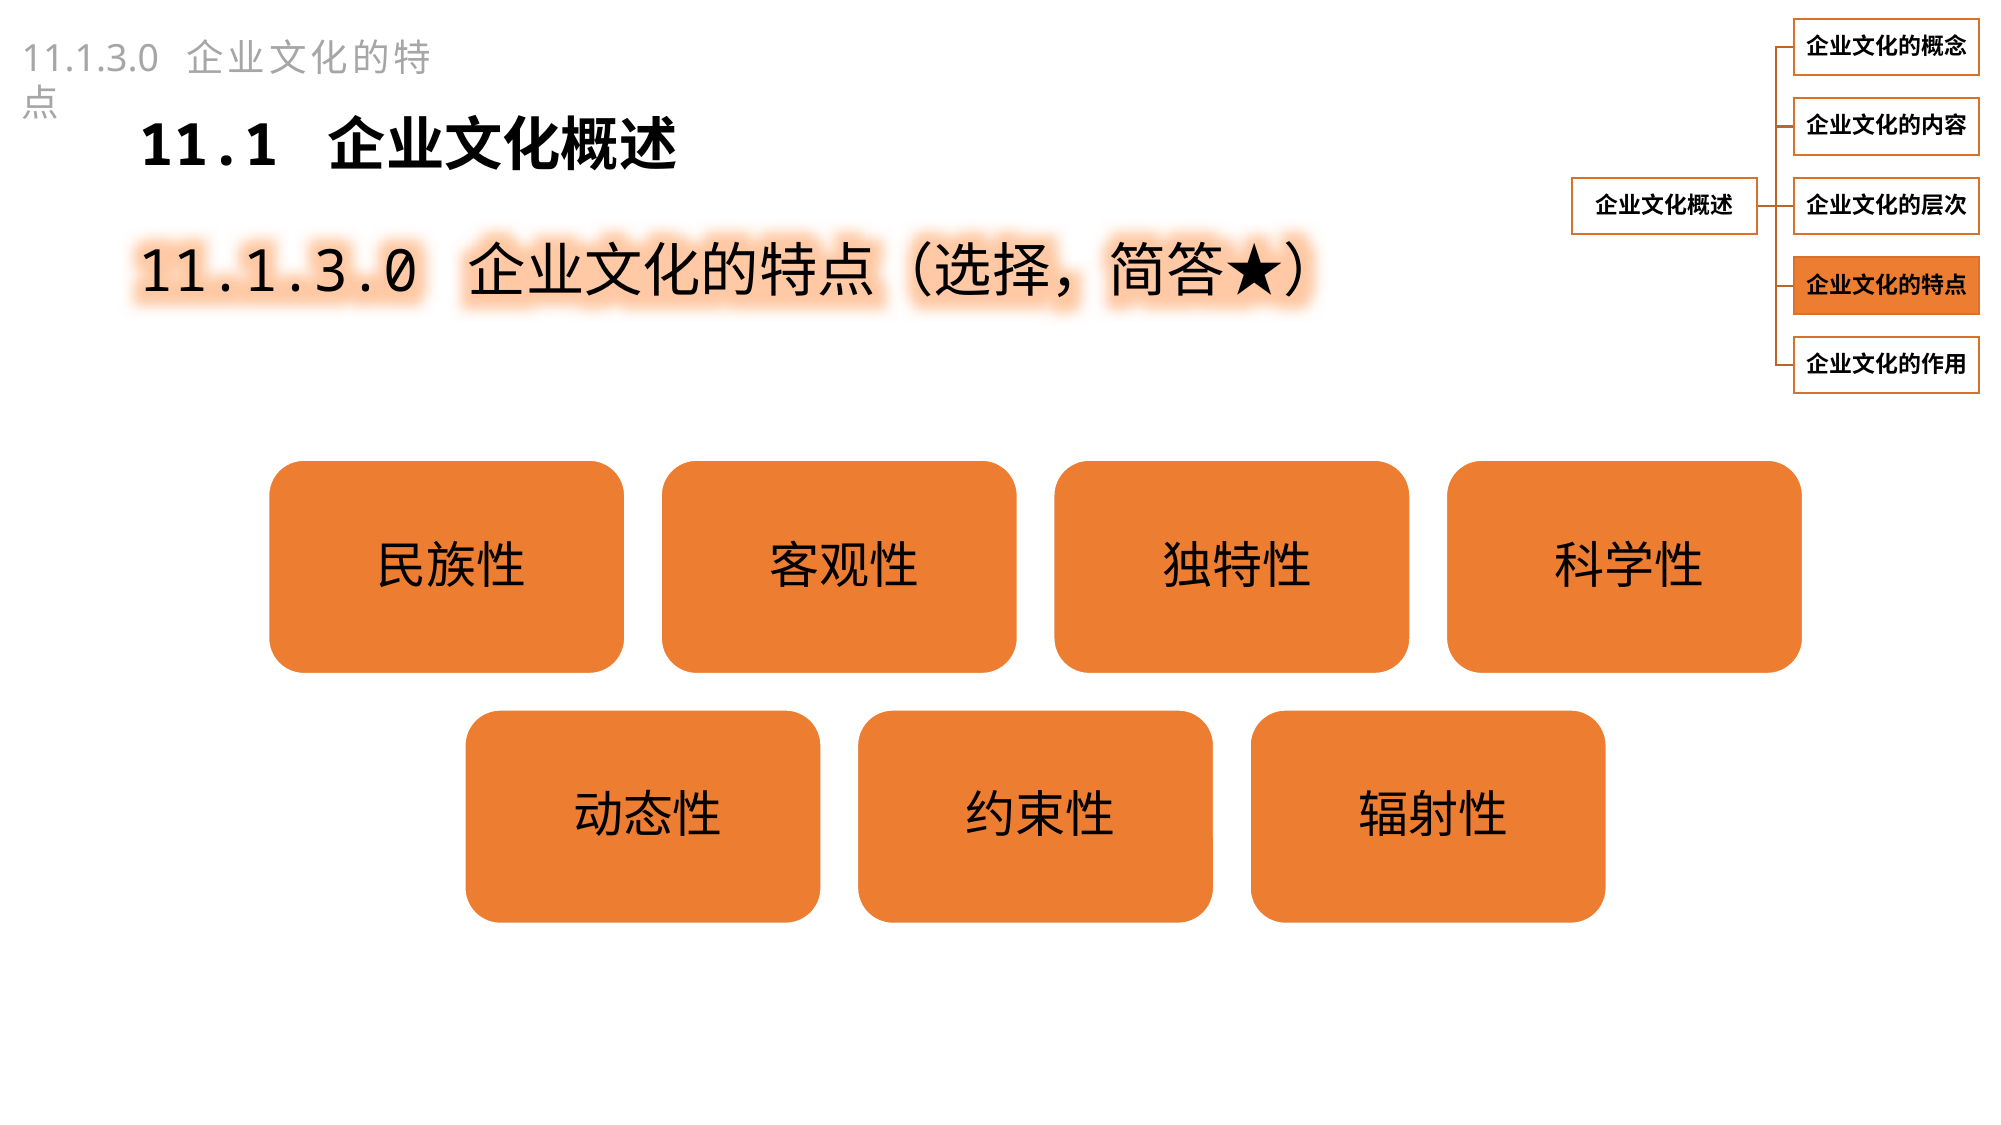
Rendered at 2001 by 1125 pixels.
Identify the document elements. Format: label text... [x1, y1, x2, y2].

text_box 11.1.3.0 企业文化的特点 [6, 26, 447, 87]
text_box 11.1 企业文化概述 [120, 97, 1417, 153]
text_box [267, 361, 1804, 1023]
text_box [1417, 18, 2000, 394]
text_box 11.1.3.0 企业文化的特点（选择，简答★） [120, 172, 1417, 329]
